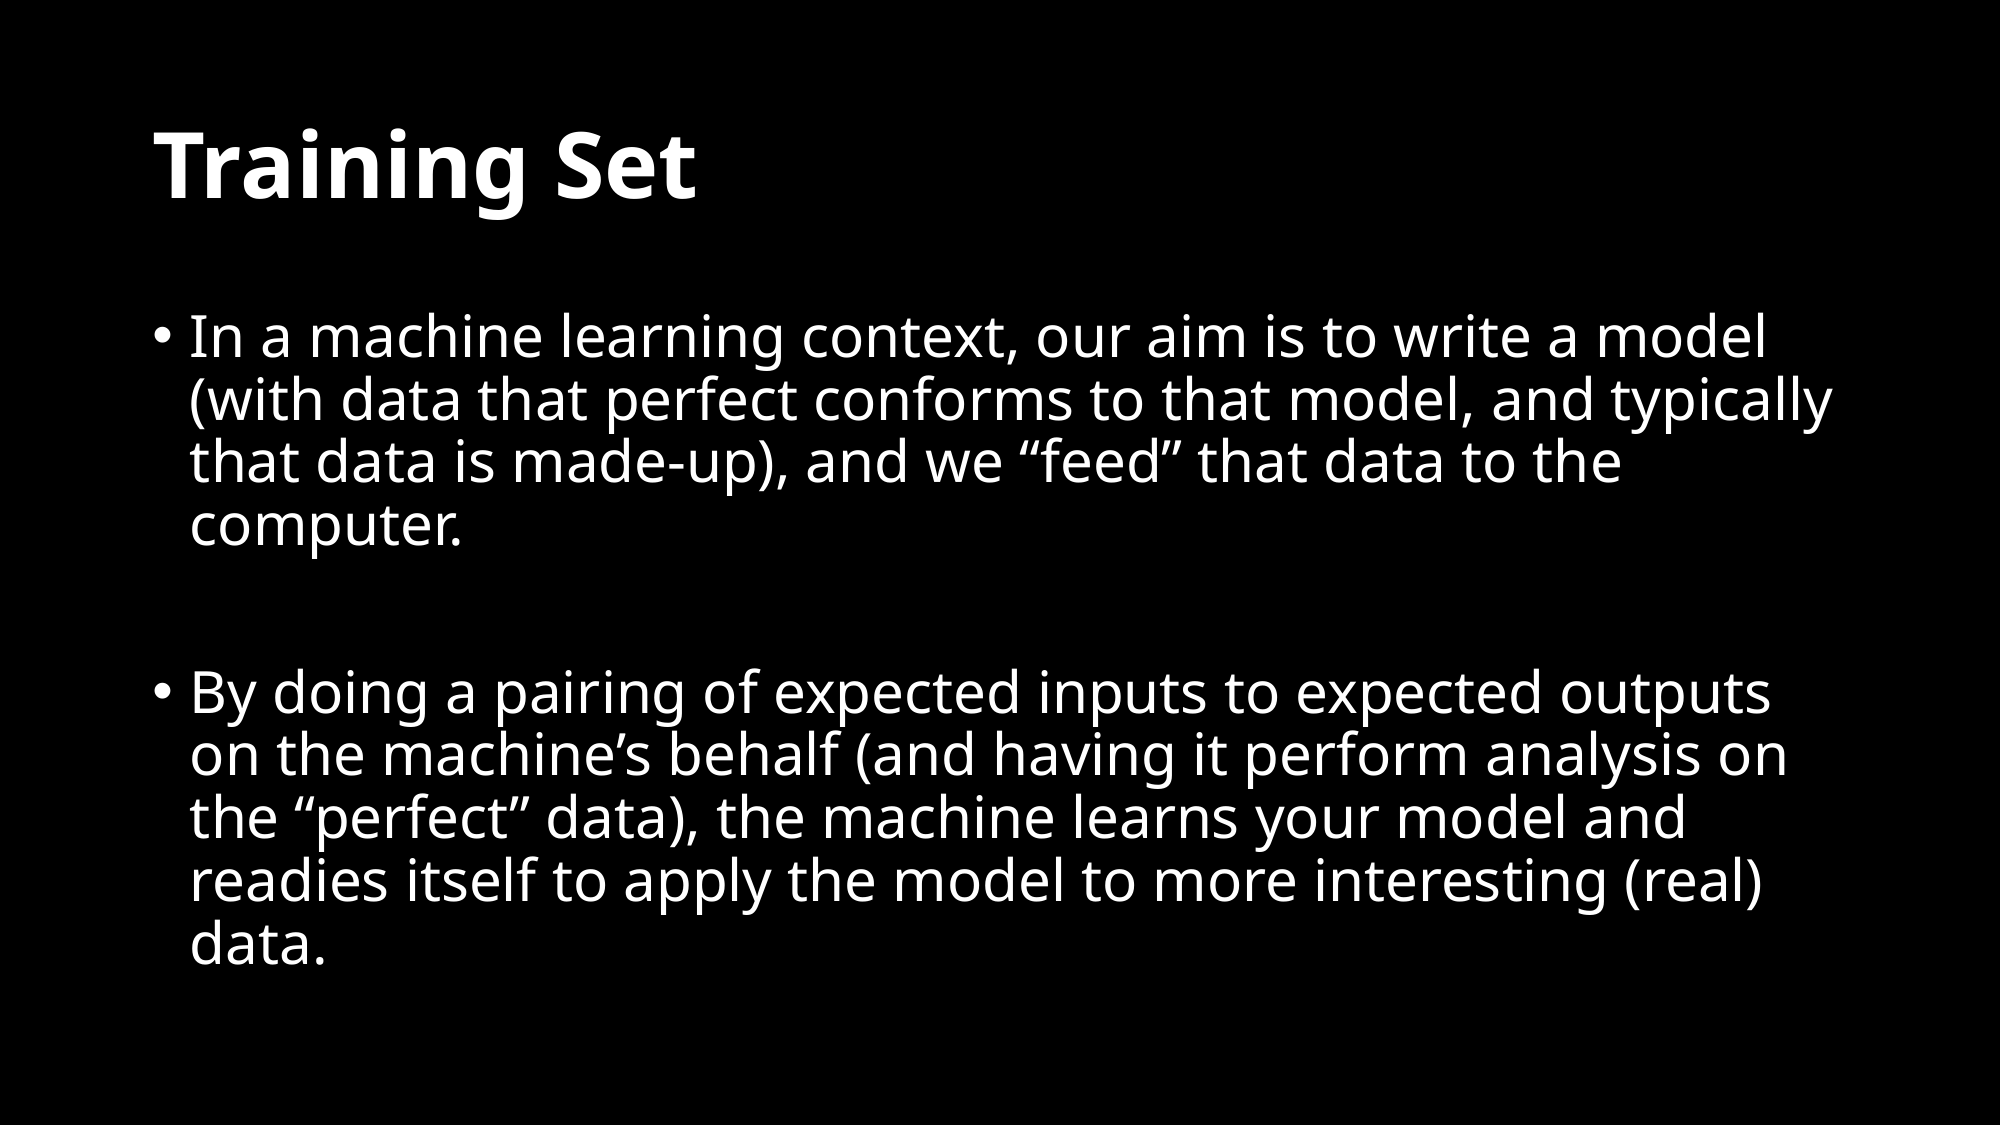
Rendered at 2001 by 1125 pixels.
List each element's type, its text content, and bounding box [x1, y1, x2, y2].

list In a machine learning context, our aim is to write a model (with data that perfect conforms to that model, and typically that data is made-up), and we “feed” that data to the computer. By doing a pairing of expected inputs to expected outputs on the machine’s behalf (and having it perform analysis on the “perfect” data), the machine learns your model and readies itself to apply the model to more interesting (real) data. [137, 299, 1863, 1125]
title Training Set [137, 59, 1863, 278]
